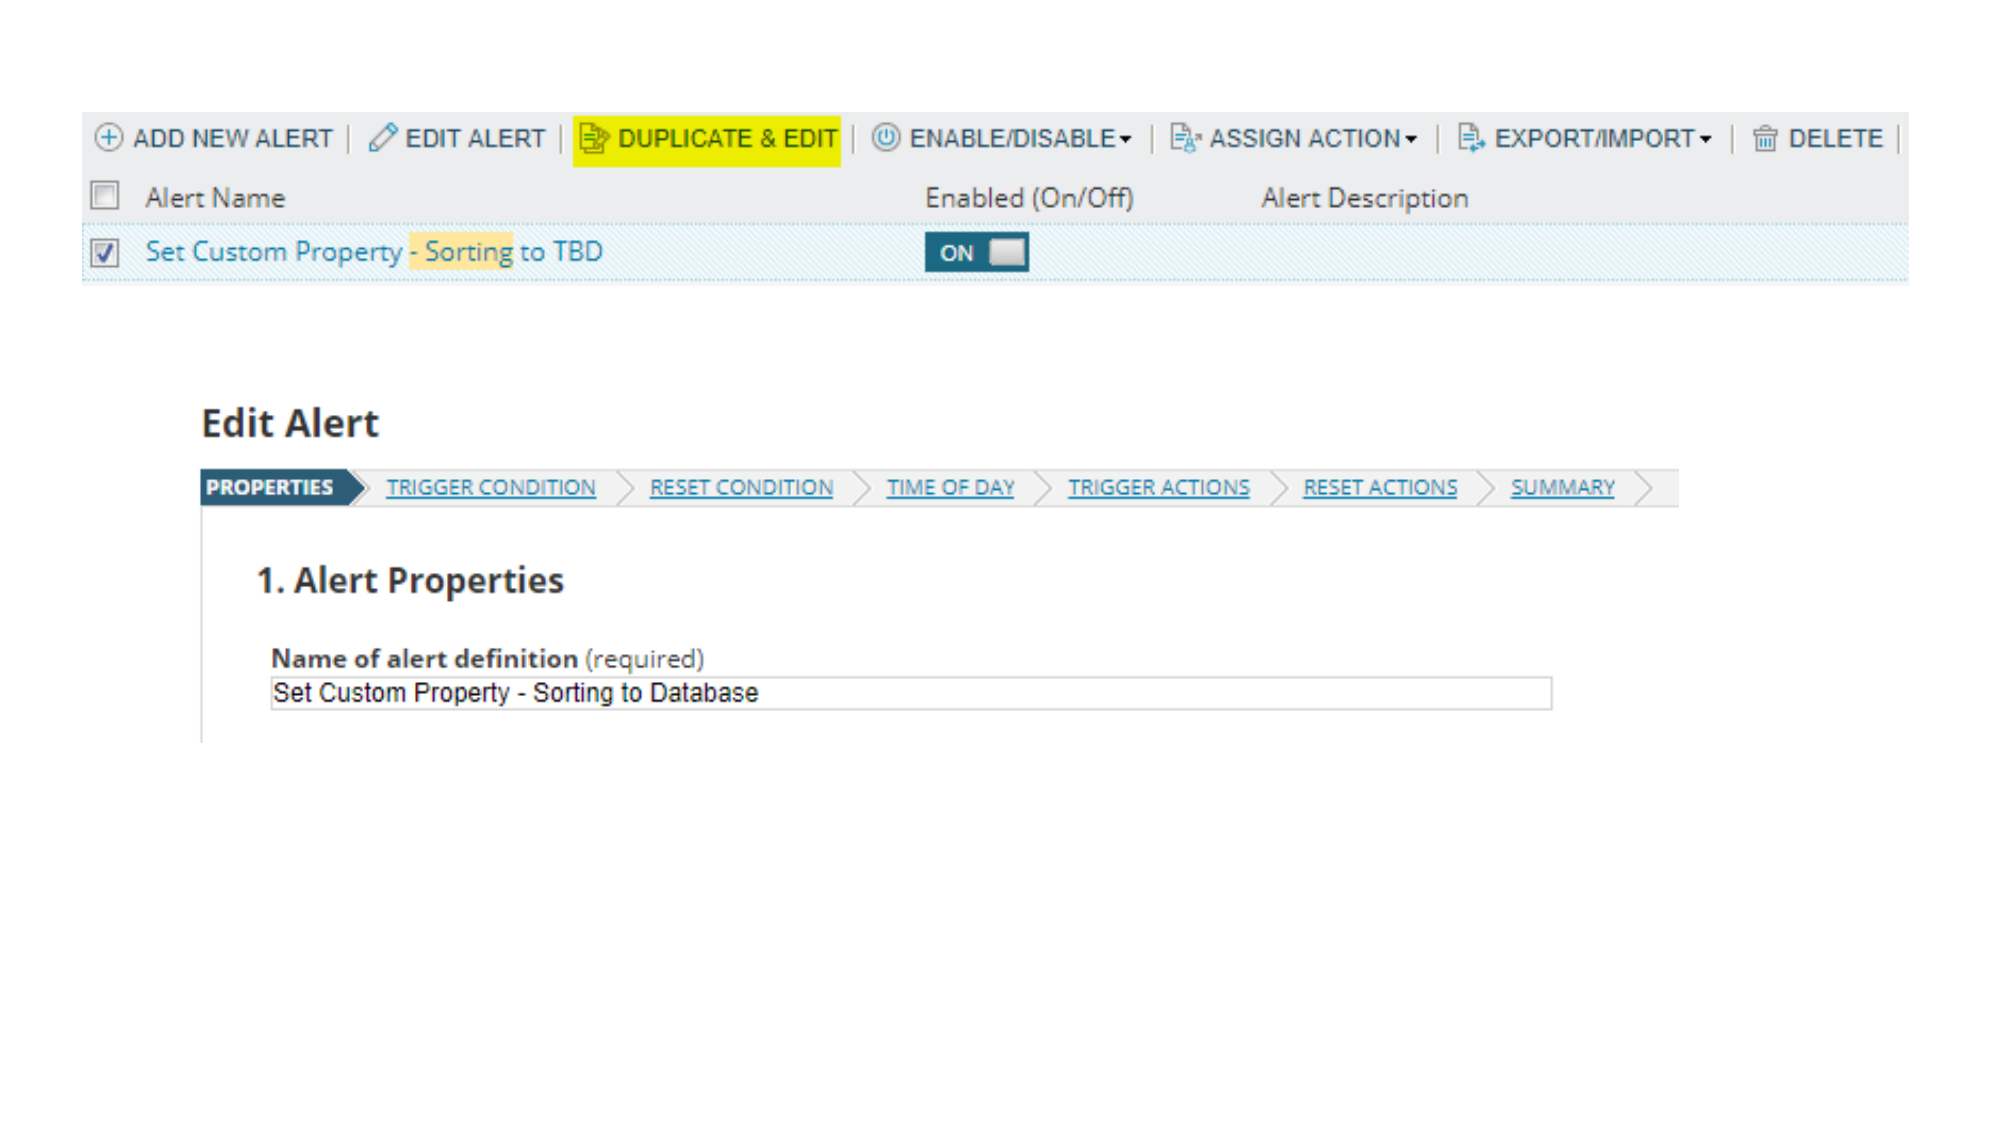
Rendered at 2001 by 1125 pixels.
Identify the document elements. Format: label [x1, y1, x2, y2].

picture [183, 382, 1679, 743]
picture [82, 112, 1909, 286]
